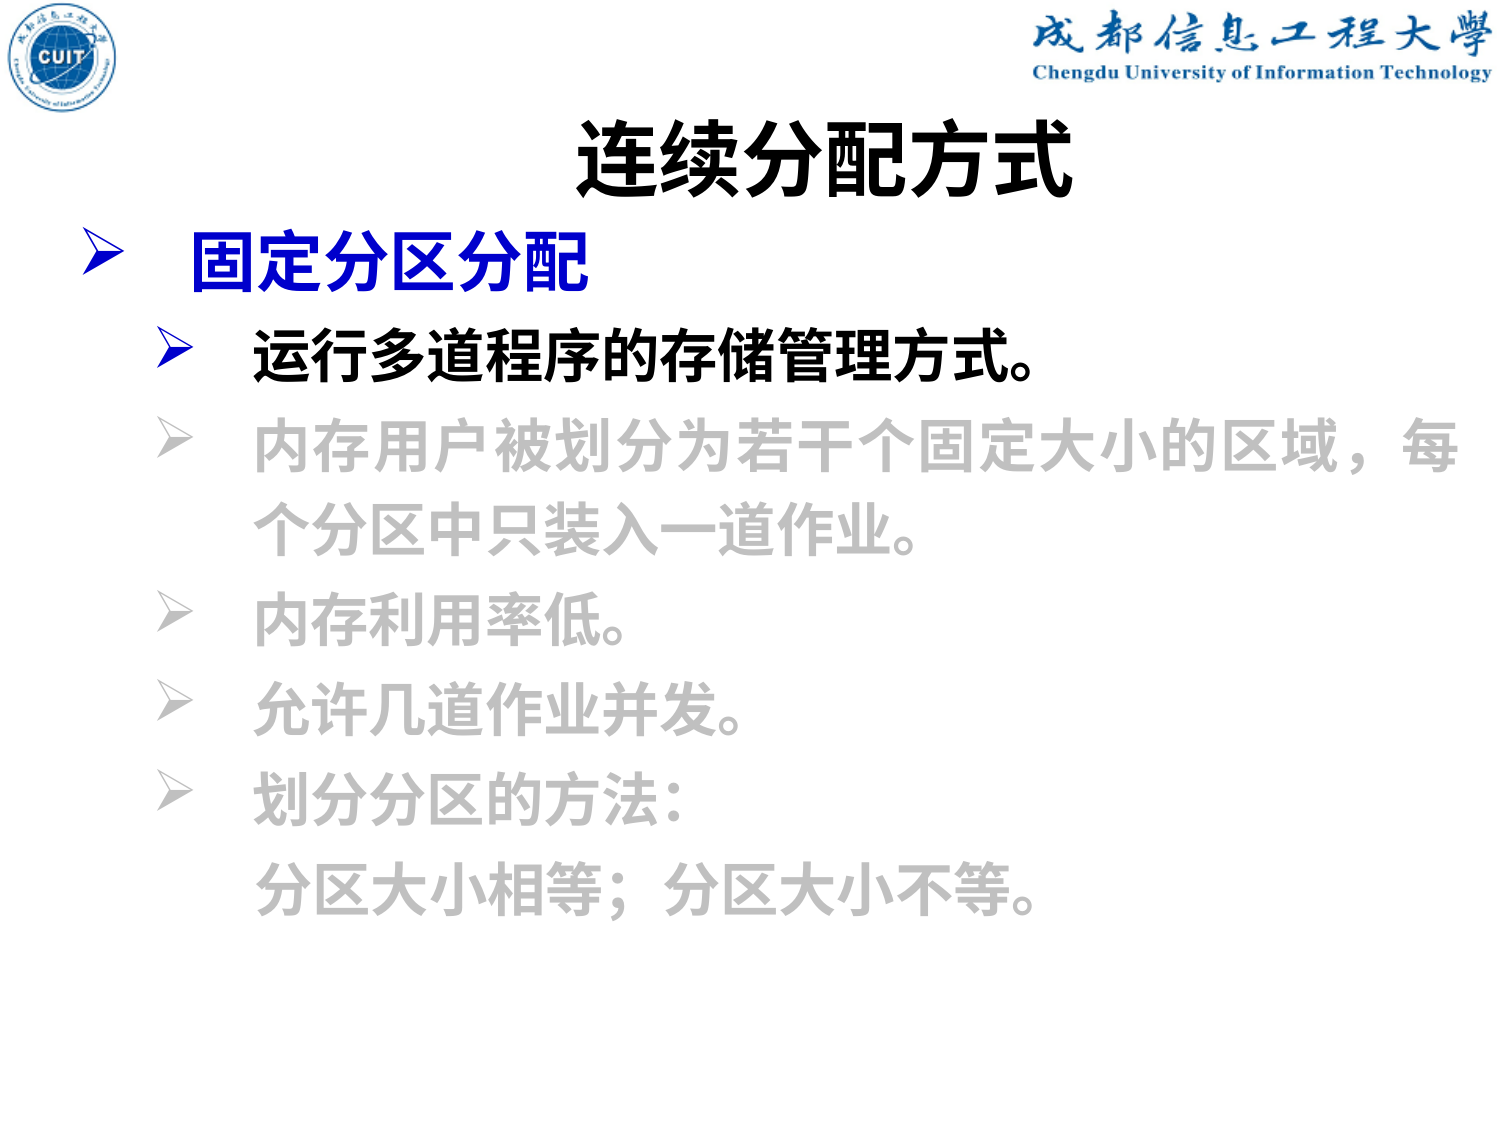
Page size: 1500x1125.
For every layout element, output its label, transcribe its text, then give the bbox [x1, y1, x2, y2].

picture [1021, 0, 1500, 91]
picture [0, 0, 130, 116]
text_box 连续分配方式 [212, 99, 1438, 212]
text_box 固定分区分配 运行多道程序的存储管理方式。 内存用户被划分为若干个固定大小的区域，每个分区中只装入一道作业。 内存利用率低。 允许几道作业并发。 划分分区的方法： 分区大小相等；分区大小不等。 [62, 212, 1475, 1013]
